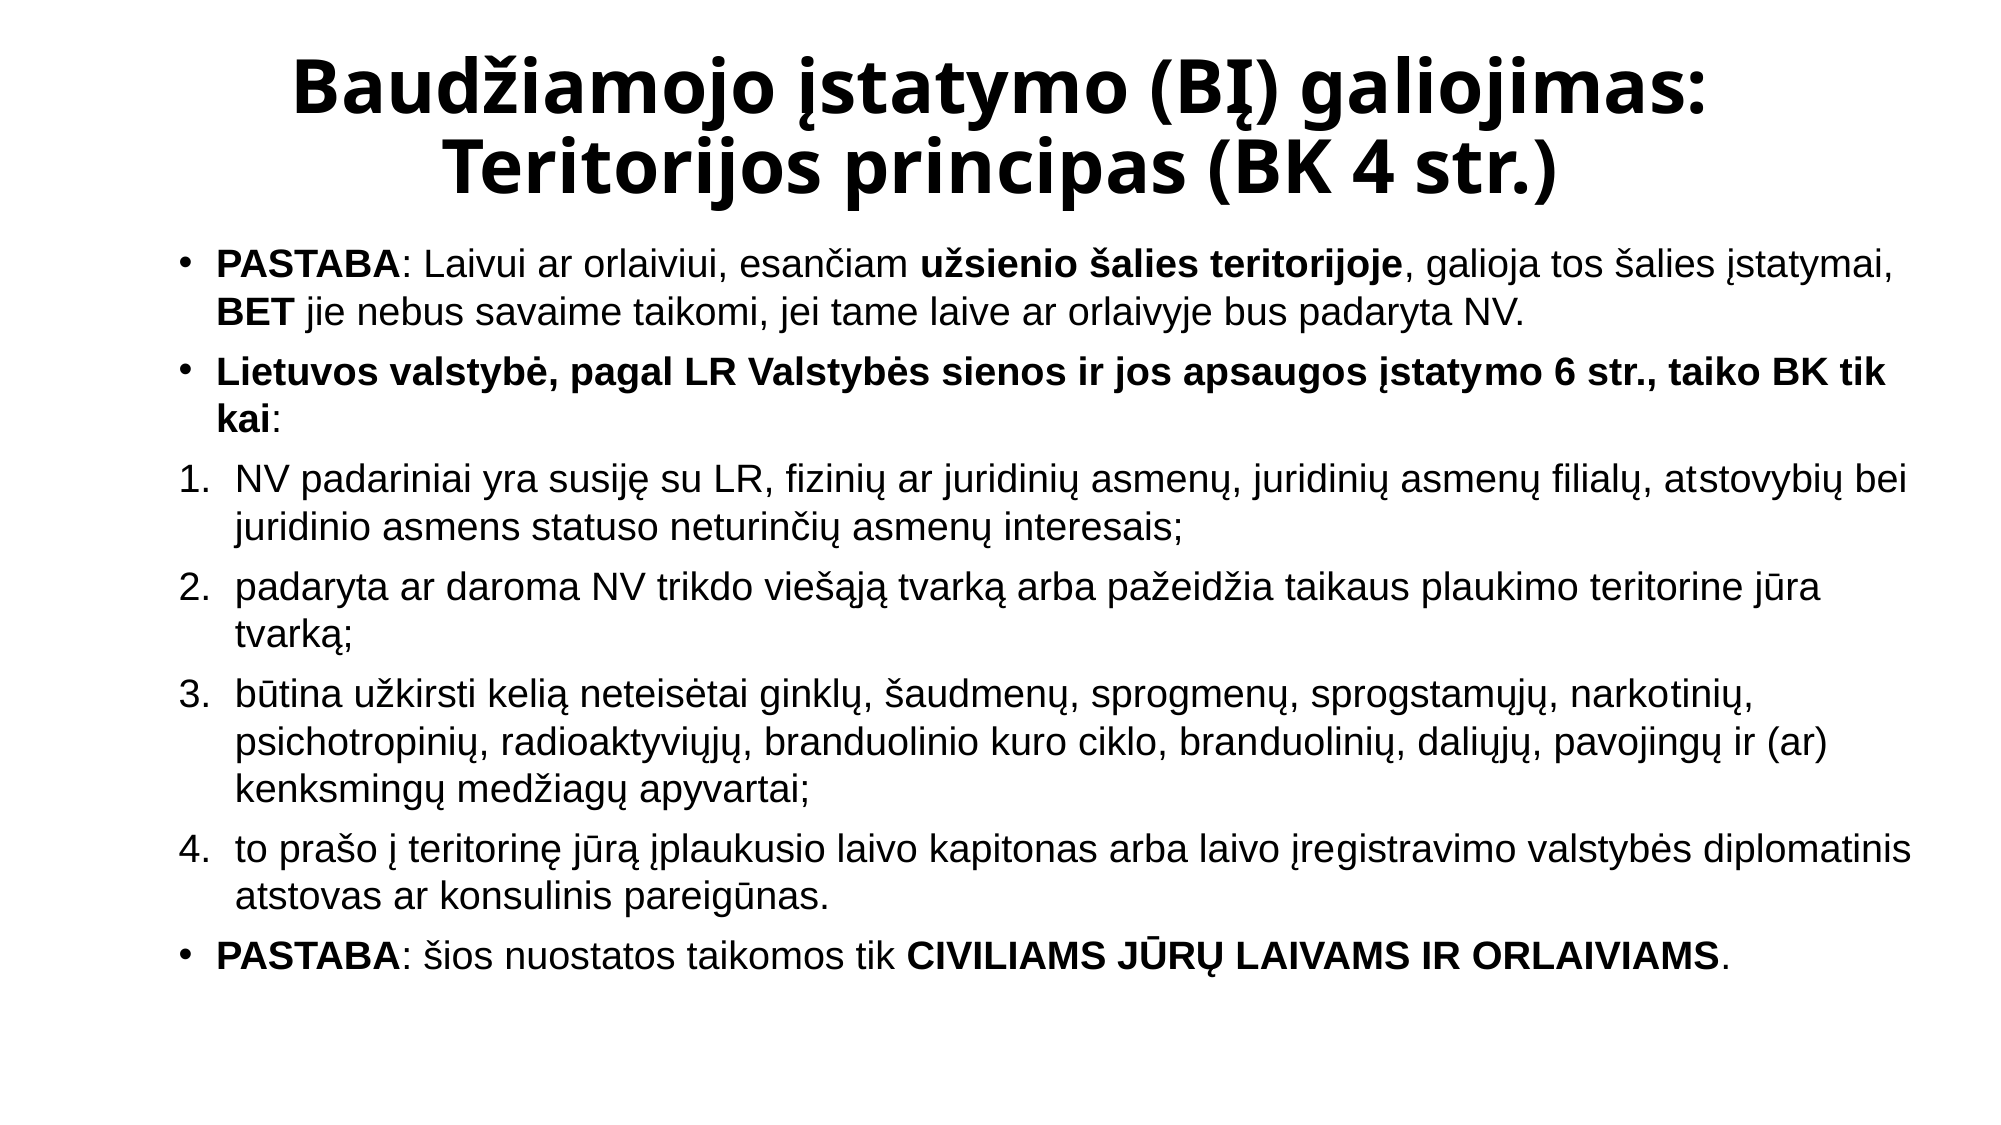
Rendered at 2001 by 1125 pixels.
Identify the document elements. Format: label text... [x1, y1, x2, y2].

list PASTABA: Laivui ar orlaiviui, esančiam užsienio šalies teritorijoje, galioja tos šalies įsta­tymai, BET jie nebus savaime taikomi, jei tame laive ar orlaivyje bus padaryta NV. Lietuvos valstybė, pagal LR Valstybės sienos ir jos apsaugos įstaty­mo 6 str., taiko BK tik kai: NV padariniai yra susiję su LR, fizinių ar juridinių asmenų, juridinių asmenų filialų, at­stovybių bei juridinio asmens statuso neturinčių asmenų interesais; padaryta ar daroma NV trikdo viešąją tvarką arba pažeidžia taikaus plaukimo teritorine jūra tvarką; būtina užkirsti kelią neteisėtai ginklų, šaudmenų, sprogmenų, sprogstamųjų, narko­tinių, psichotropinių, radioaktyviųjų, branduolinio kuro ciklo, bran­duolinių, daliųjų, pavojingų ir (ar) kenksmingų medžiagų apyvartai; to prašo į teritorinę jūrą įplaukusio laivo kapitonas arba laivo įre­gistravimo valstybės diplomatinis atstovas ar konsulinis pareigūnas. PASTABA: šios nuostatos taikomos tik CIVILIAMS JŪRŲ LAIVAMS IR ORLAIVIAMS. [163, 230, 1959, 1108]
title Baudžiamojo įstatymo (BĮ) galiojimas: Teritorijos principas (BK 4 str.) [137, 3, 1863, 256]
